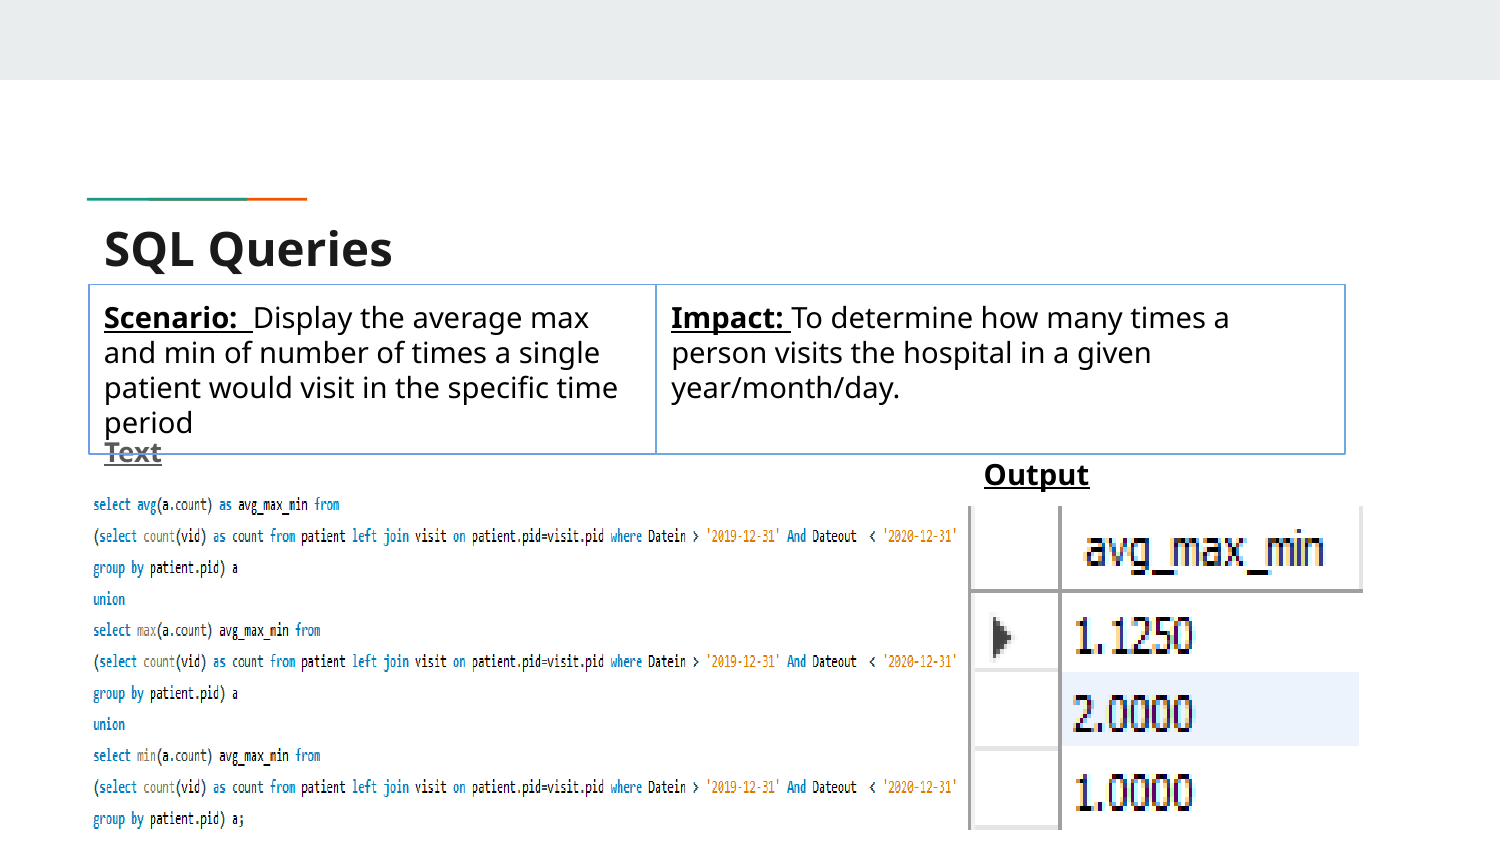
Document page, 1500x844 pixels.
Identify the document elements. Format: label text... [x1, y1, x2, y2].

list Text [89, 455, 657, 495]
text_box Impact: To determine how many times a person visits the hospital in a given year/month/day. [656, 284, 1346, 455]
picture [88, 496, 1364, 844]
text_box Output [968, 455, 1230, 504]
text_box Scenario: Display the average max and min of number of times a single patient would visit in the specific time period [89, 284, 656, 455]
title SQL Queries [89, 203, 1381, 292]
